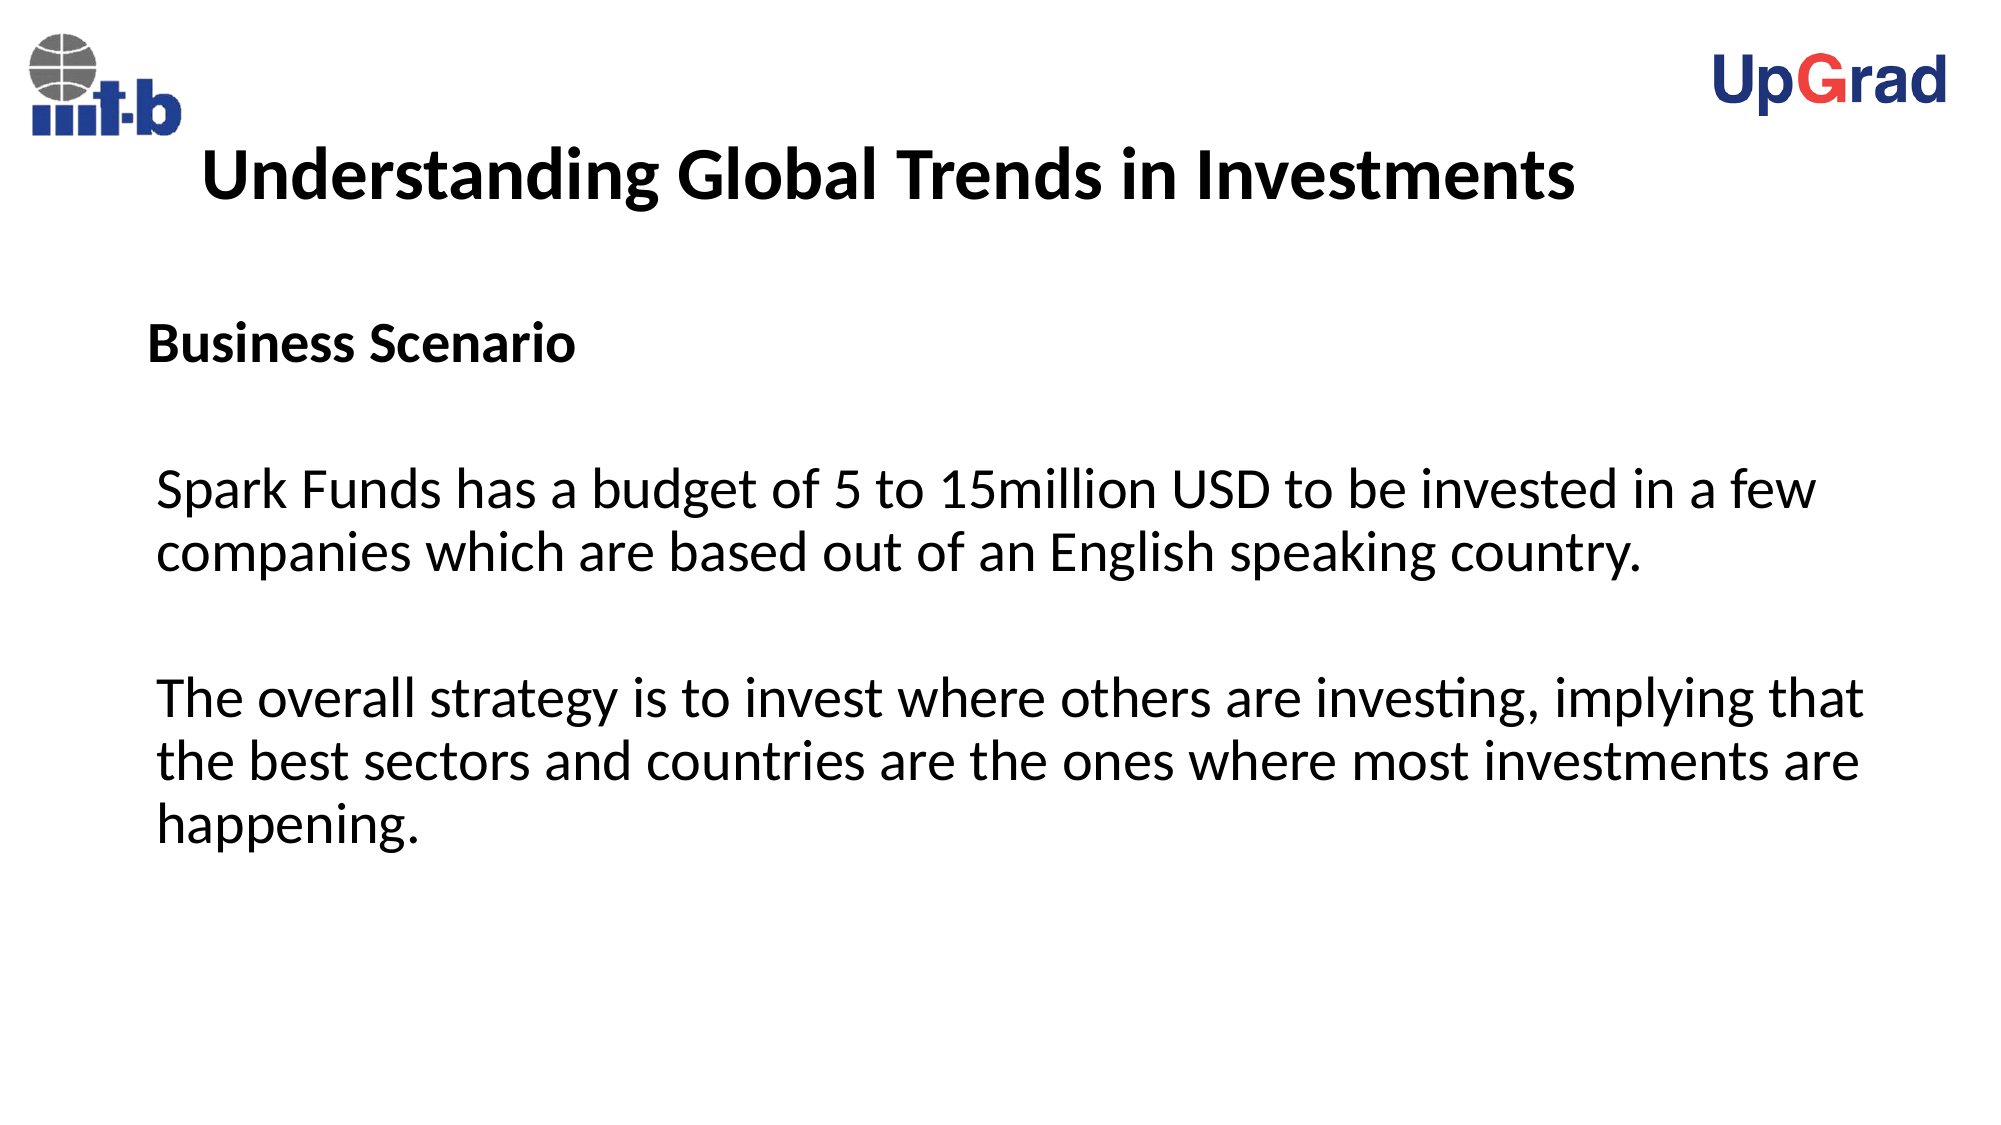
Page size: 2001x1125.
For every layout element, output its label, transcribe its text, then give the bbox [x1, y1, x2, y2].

list Business Scenario Spark Funds has a budget of 5 to 15million USD to be invested in a few companies which are based out of an English speaking country. The overall strategy is to invest where others are investing, implying that the best sectors and countries are the ones where most investments are happening. [66, 304, 1899, 1017]
title Understanding Global Trends in Investments [186, 104, 1715, 246]
picture [0, 29, 208, 163]
picture [1714, 53, 1952, 116]
